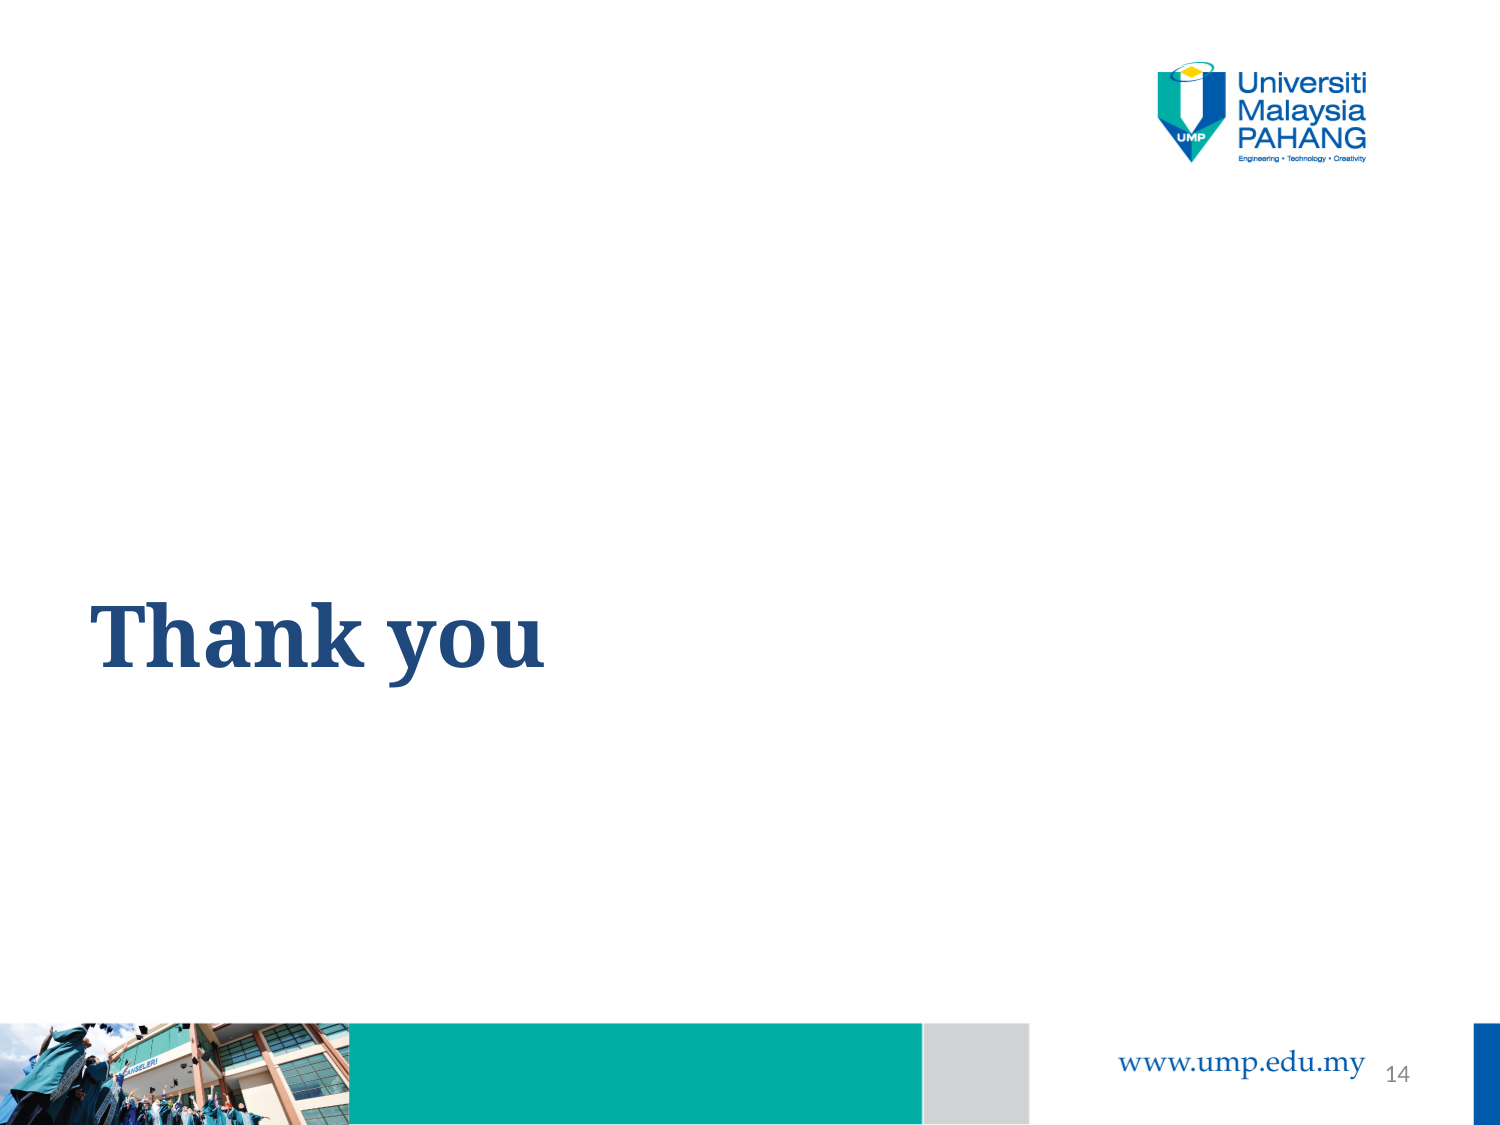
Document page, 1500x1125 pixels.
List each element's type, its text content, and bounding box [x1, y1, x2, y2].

slide_number 14 [1074, 1042, 1425, 1103]
list Thank you [75, 262, 1425, 1005]
picture [0, 0, 1500, 1125]
